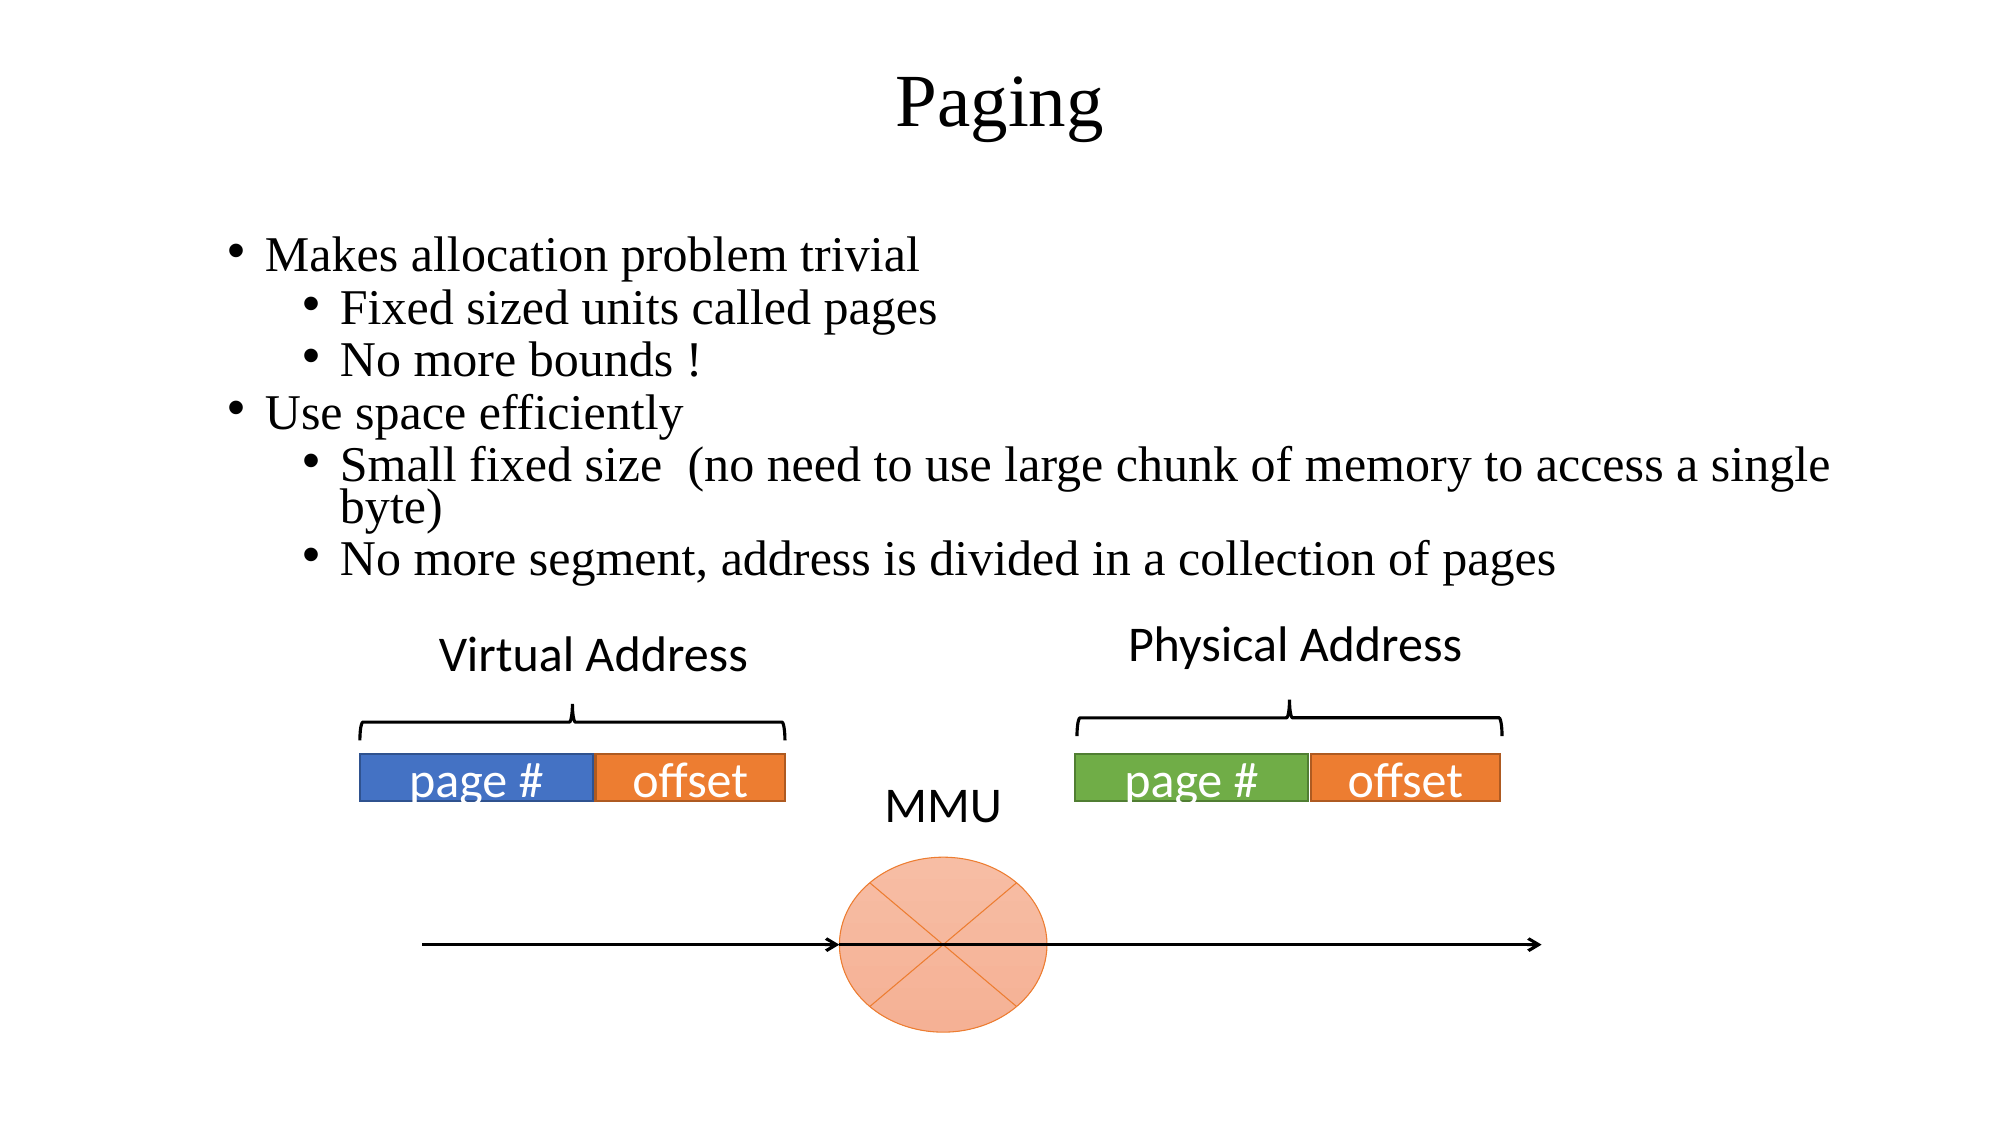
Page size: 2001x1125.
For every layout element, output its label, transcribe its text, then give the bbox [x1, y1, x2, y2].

text_box page # [1074, 753, 1309, 802]
title Paging [137, 25, 1863, 179]
text_box offset [1310, 753, 1501, 802]
text_box [839, 946, 1047, 1033]
text_box Physical Address [1108, 601, 1483, 681]
text_box [359, 703, 785, 741]
list Makes allocation problem trivial Fixed sized units called pages No more bounds ! Use space efficiently Small fixed size (no need to use large chunk of memory to access a single byte) No more segment, address is divided in a collection of pages [137, 230, 1863, 945]
text_box [1076, 699, 1503, 737]
text_box [839, 857, 1047, 943]
text_box Virtual Address [418, 611, 769, 692]
text_box MMU [864, 762, 1023, 843]
text_box offset [595, 753, 785, 802]
text_box page # [359, 753, 594, 802]
